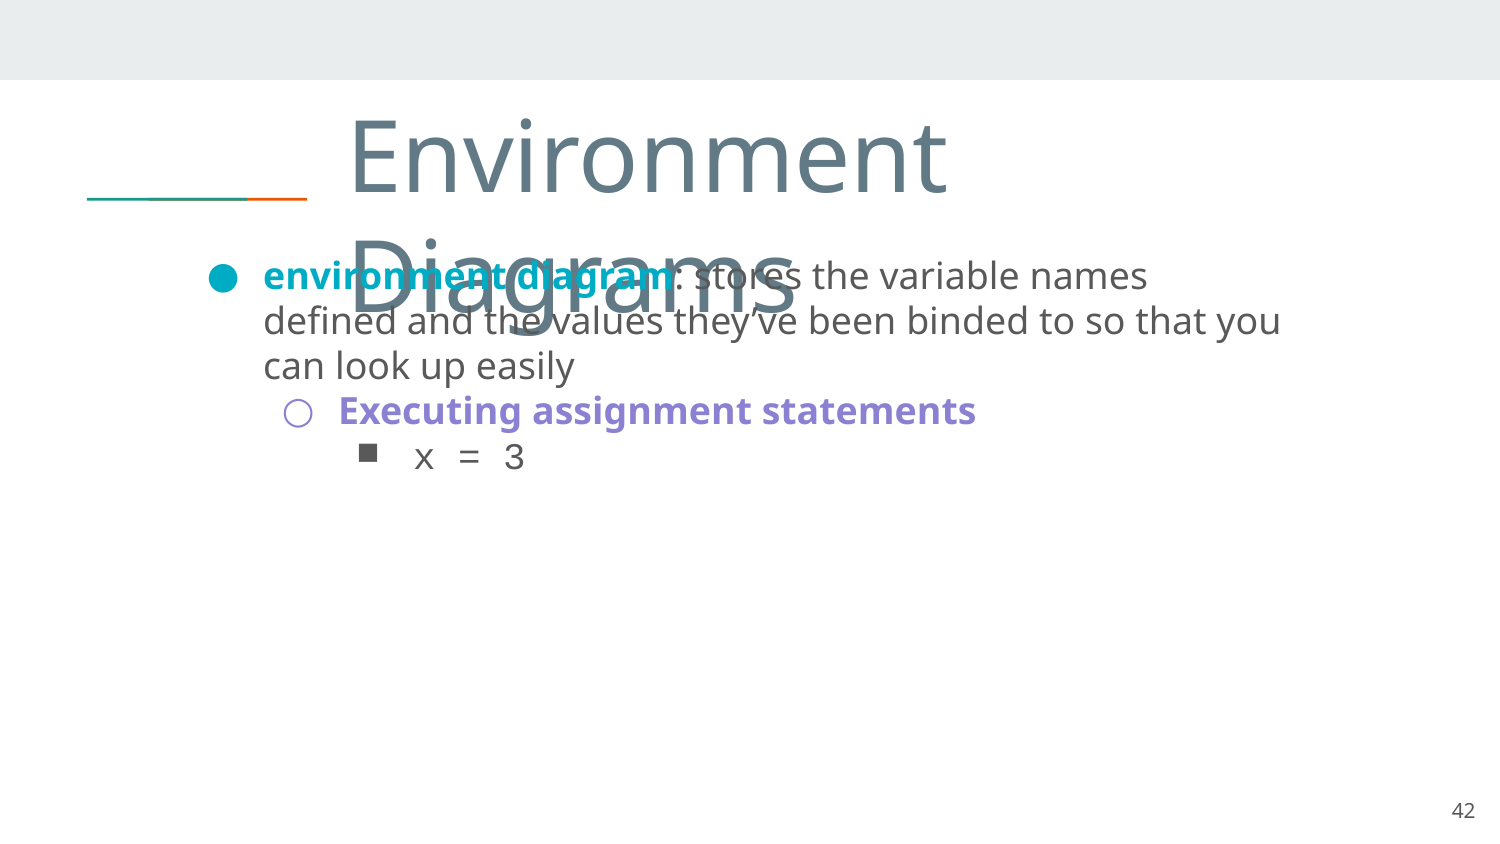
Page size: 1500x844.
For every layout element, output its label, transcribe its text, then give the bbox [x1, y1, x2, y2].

slide_number 42 [1400, 779, 1491, 844]
title Environment Diagrams [331, 77, 1398, 183]
list environment diagram: stores the variable names defined and the values they’ve been binded to so that you can look up easily Executing assignment statements x = 3 [173, 236, 1307, 694]
